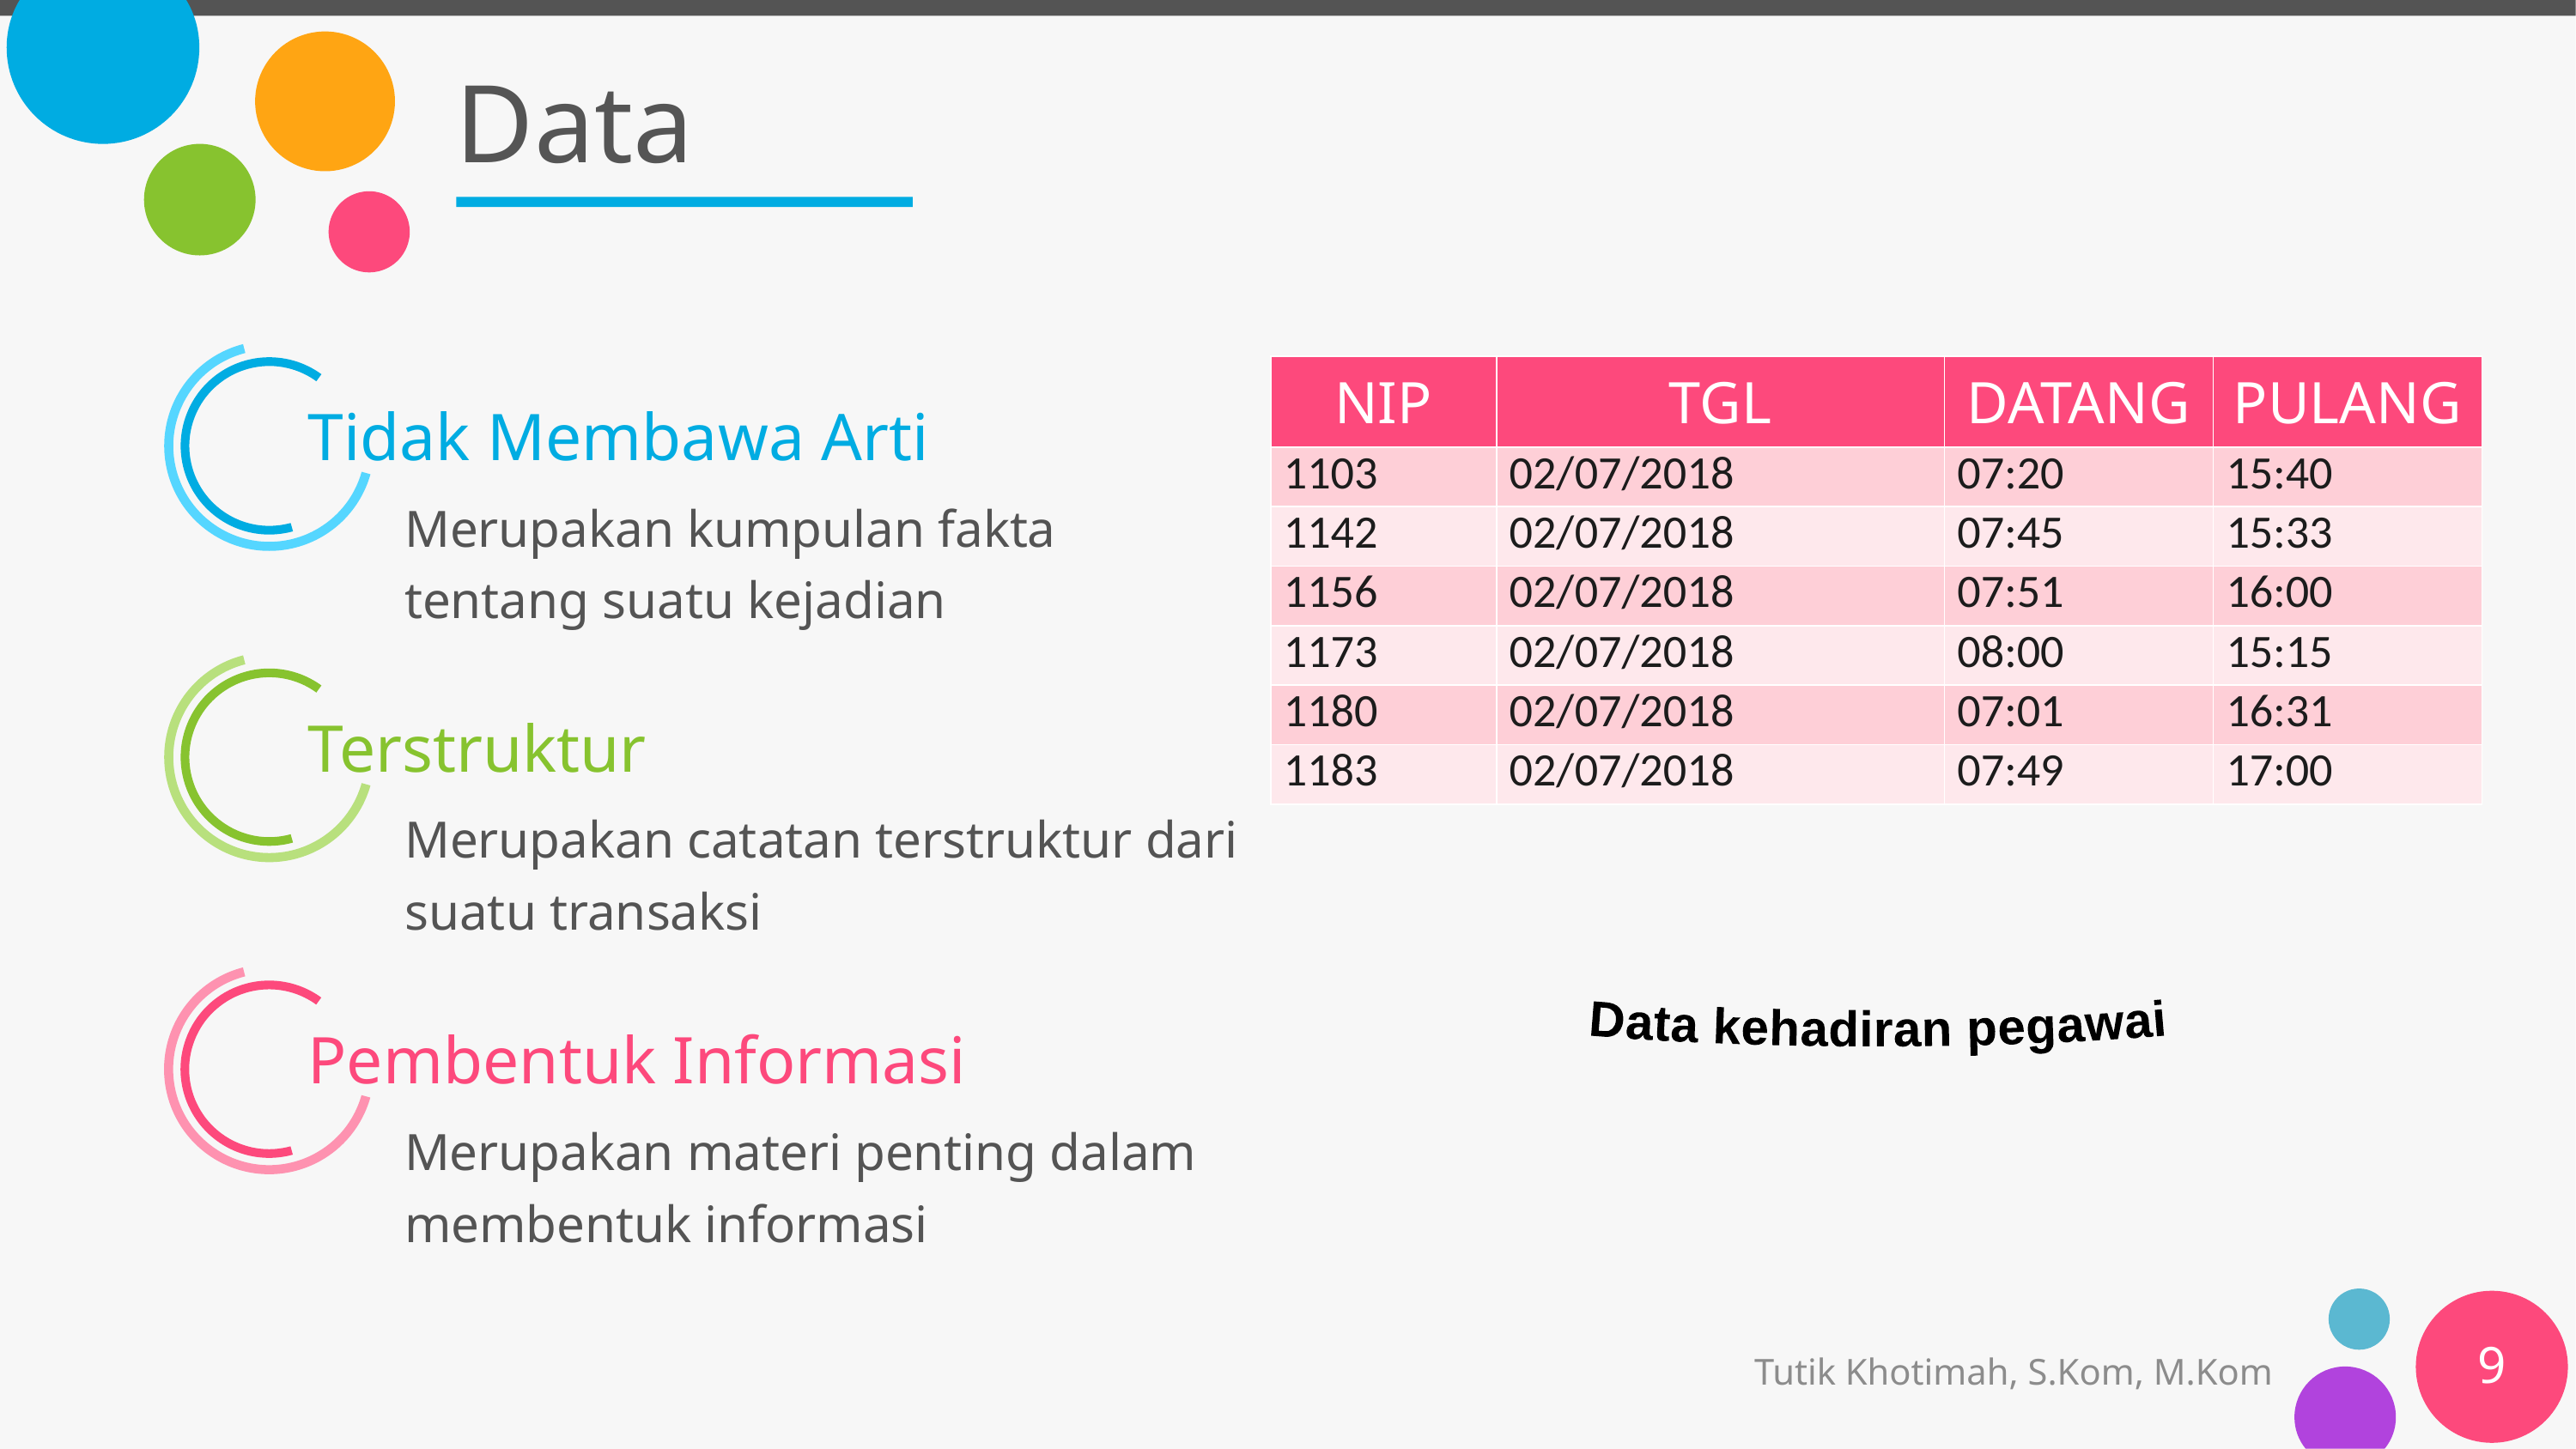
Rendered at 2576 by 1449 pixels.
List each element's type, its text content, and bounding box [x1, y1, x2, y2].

title Data [433, 34, 2454, 204]
table_cell 1142 [1272, 507, 1496, 566]
table_cell 07:49 [1945, 745, 2213, 803]
table_cell 1173 [1272, 627, 1496, 684]
table_cell 1183 [1272, 745, 1496, 803]
table_cell 02/07/2018 [1498, 448, 1944, 506]
table_cell 15:40 [2214, 448, 2482, 506]
table_cell 17:00 [2214, 745, 2482, 803]
table_cell 1180 [1272, 686, 1496, 744]
table_cell 02/07/2018 [1498, 507, 1944, 566]
table_cell 02/07/2018 [1498, 745, 1944, 803]
table_cell 02/07/2018 [1498, 627, 1944, 684]
table_cell 15:15 [2214, 627, 2482, 684]
table_header DATANG [1945, 357, 2213, 446]
table_header NIP [1272, 357, 1496, 446]
slide_number 9 [2415, 1328, 2568, 1406]
table_cell 02/07/2018 [1498, 567, 1944, 625]
table_cell 1156 [1272, 567, 1496, 625]
list Pembentuk Informasi [284, 997, 1331, 1109]
table_cell 07:20 [1945, 448, 2213, 506]
table_header TGL [1498, 357, 1944, 446]
table_cell 16:00 [2214, 567, 2482, 625]
list Tidak Membawa Arti [284, 373, 1270, 486]
list Terstruktur [284, 685, 1270, 797]
table_header PULANG [2214, 357, 2482, 446]
footer Tutik Khotimah, S.Kom, M.Kom [1479, 1332, 2296, 1410]
table_cell 1103 [1272, 448, 1496, 506]
table_cell 16:31 [2214, 686, 2482, 744]
table_cell 08:00 [1945, 627, 2213, 684]
table_cell 15:33 [2214, 507, 2482, 566]
table_cell 02/07/2018 [1498, 686, 1944, 744]
table_cell 07:45 [1945, 507, 2213, 566]
list Merupakan kumpulan fakta tentang suatu kejadian [381, 473, 1270, 653]
table_cell 07:01 [1945, 686, 2213, 744]
list Merupakan materi penting dalam membentuk informasi [381, 1096, 1337, 1276]
table_cell 07:51 [1945, 567, 2213, 625]
list Merupakan catatan terstruktur dari suatu transaksi [381, 785, 1267, 965]
